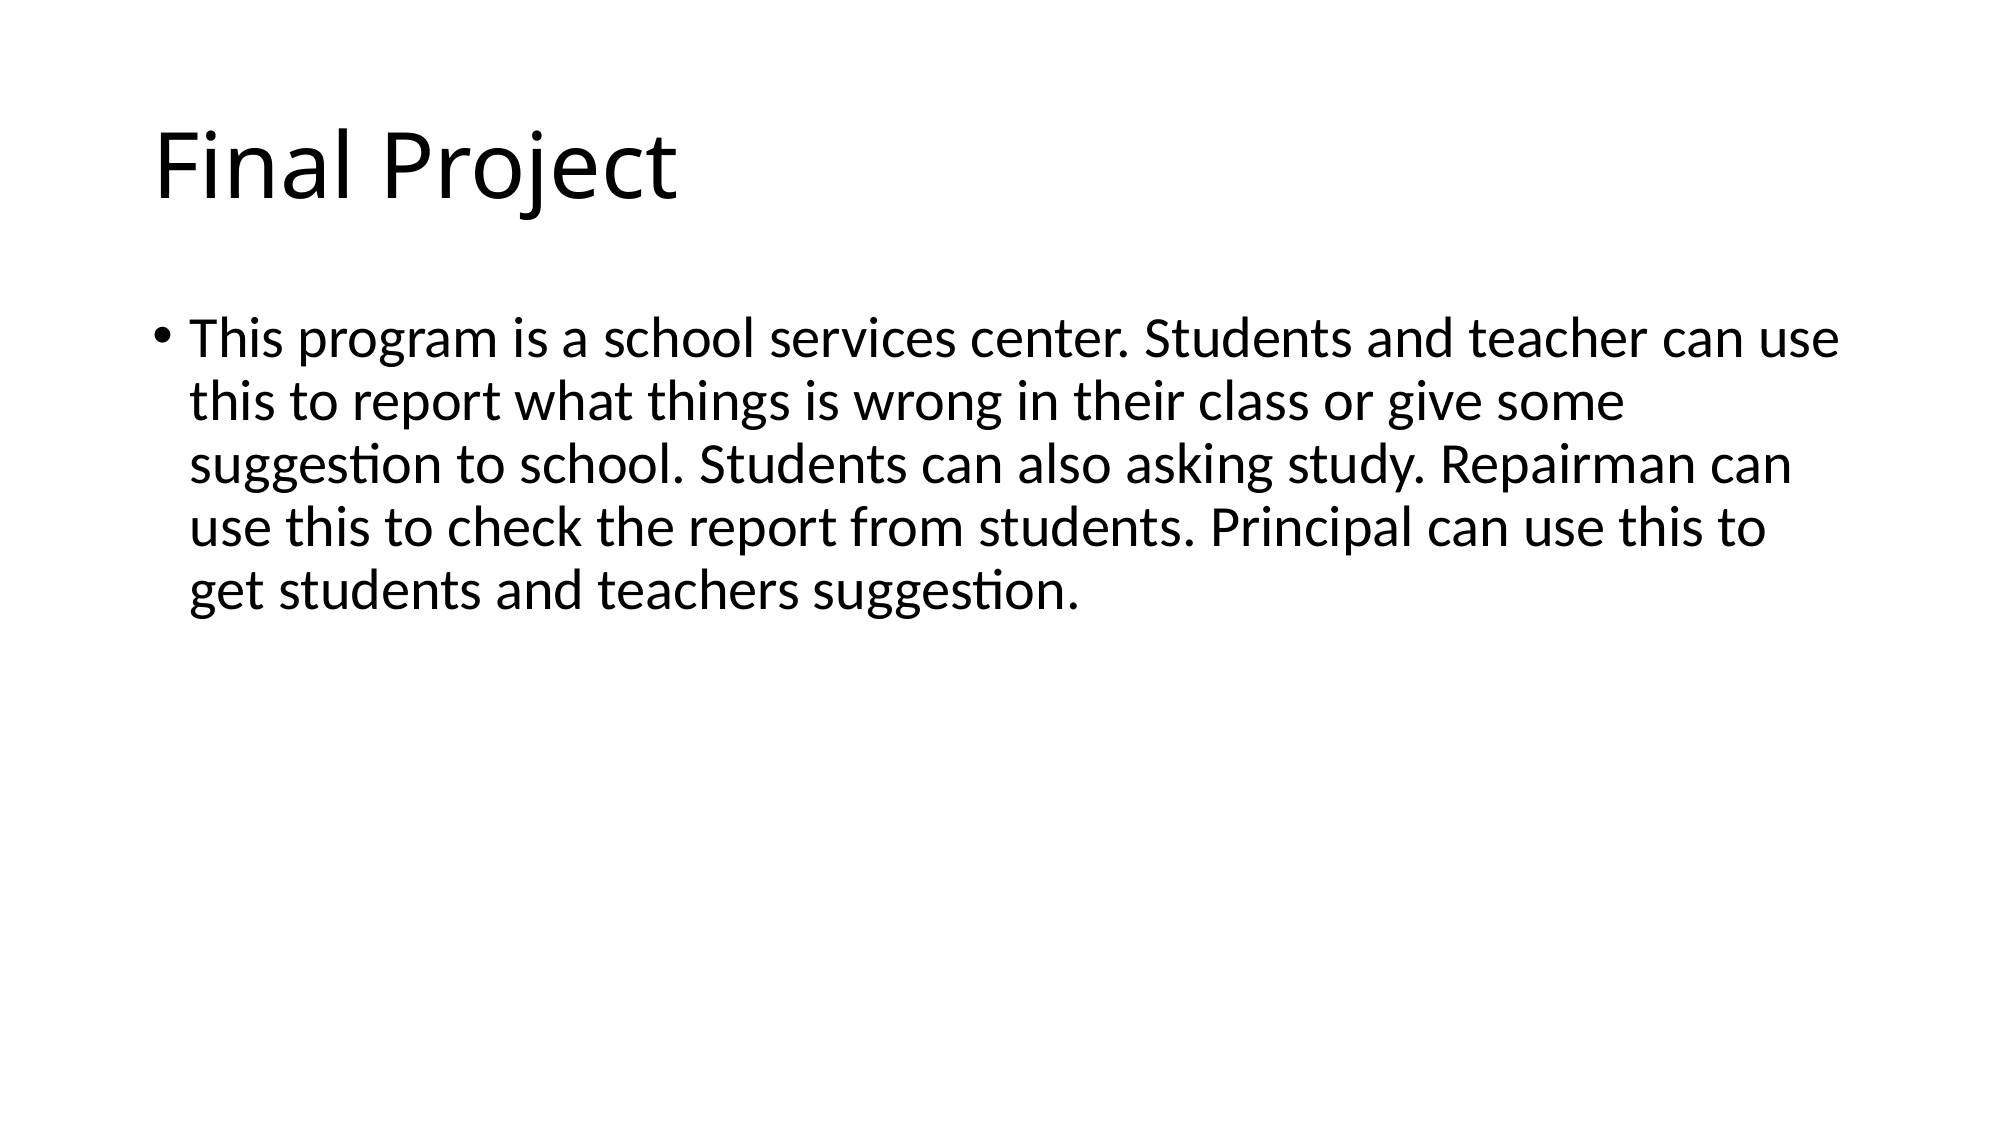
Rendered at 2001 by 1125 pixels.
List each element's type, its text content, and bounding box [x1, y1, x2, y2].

title Final Project [137, 59, 1863, 278]
list This program is a school services center. Students and teacher can use this to report what things is wrong in their class or give some suggestion to school. Students can also asking study. Repairman can use this to check the report from students. Principal can use this to get students and teachers suggestion. [137, 299, 1863, 1014]
